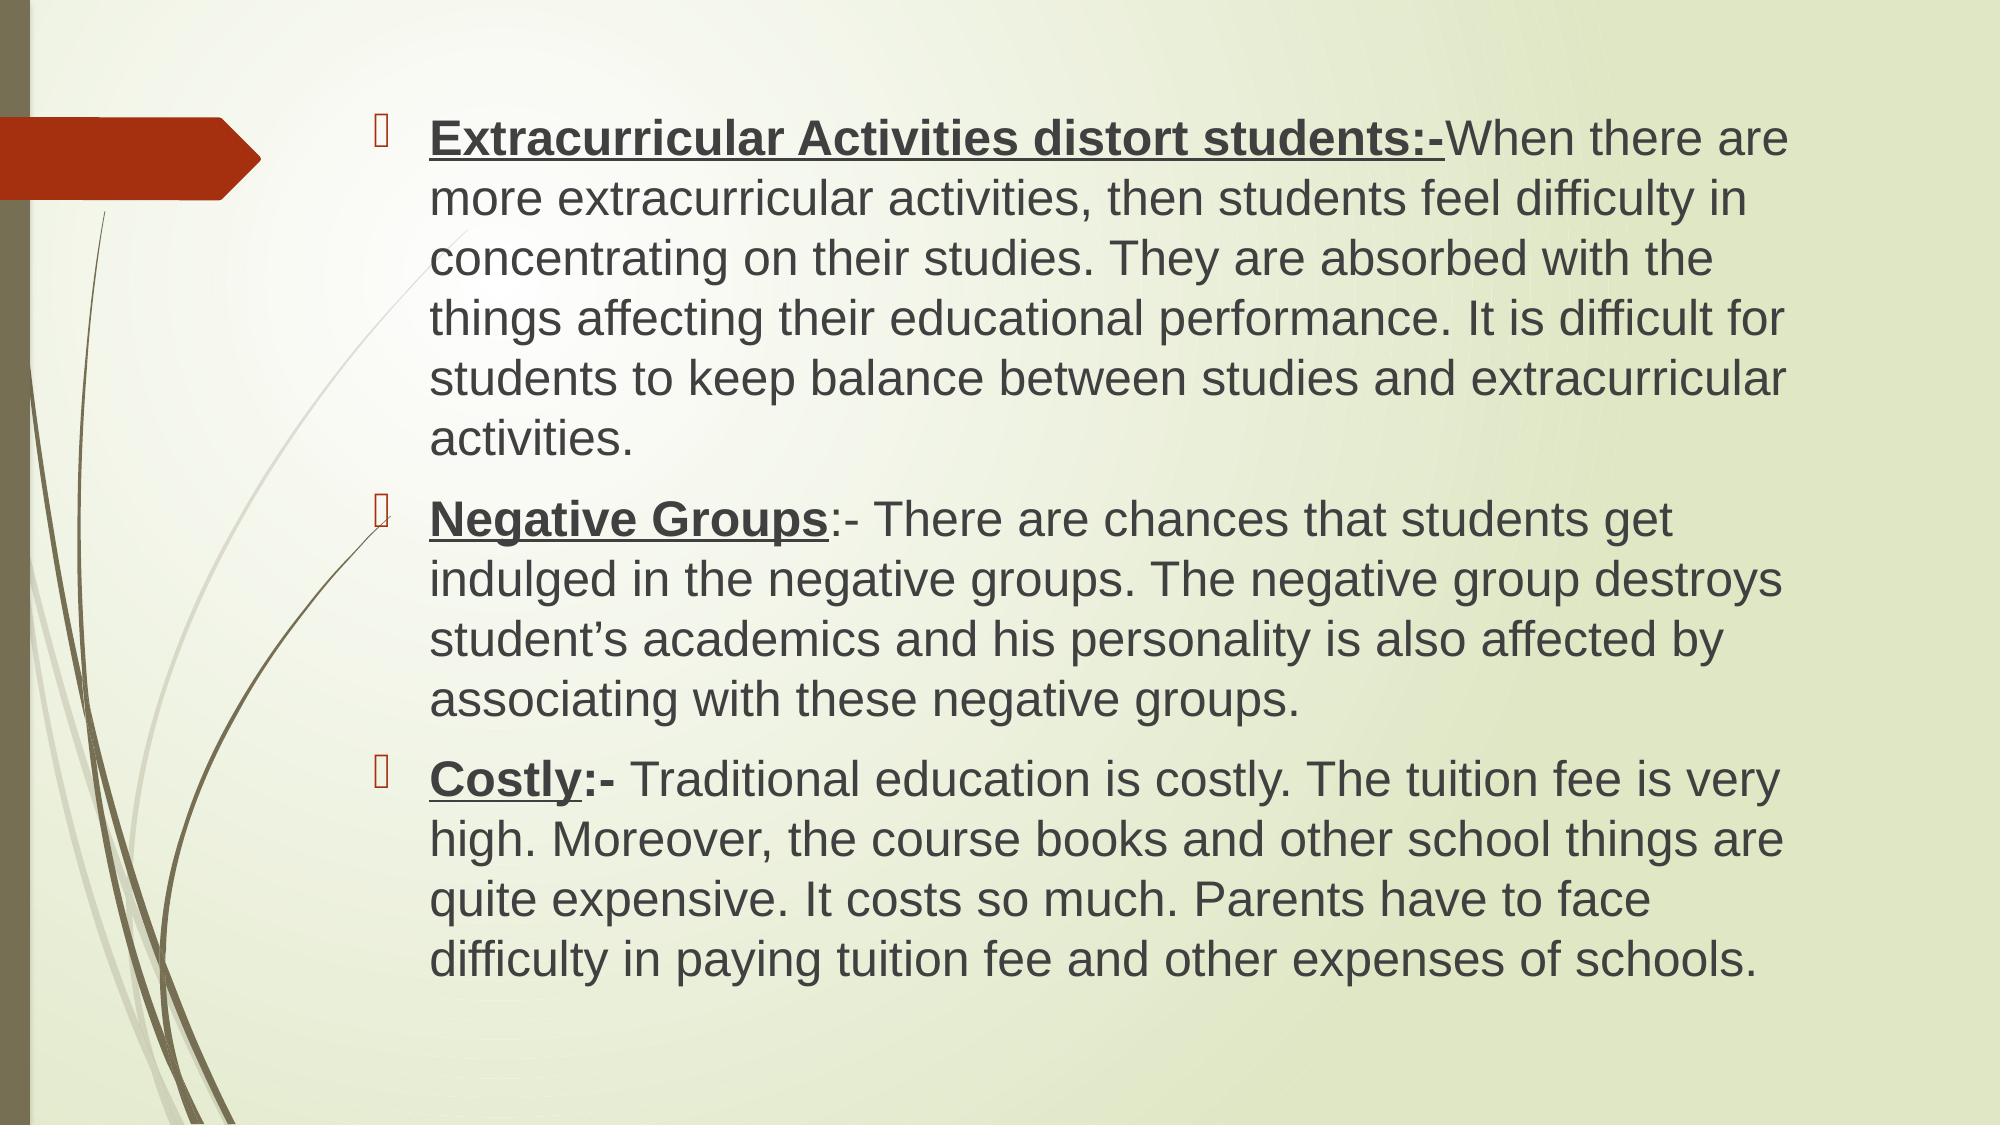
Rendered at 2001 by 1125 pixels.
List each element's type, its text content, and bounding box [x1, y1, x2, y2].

list Extracurricular Activities distort students:-When there are more extracurricular activities, then students feel difficulty in concentrating on their studies. They are absorbed with the things affecting their educational performance. It is difficult for students to keep balance between studies and extracurricular activities. Negative Groups:- There are chances that students get indulged in the negative groups. The negative group destroys student’s academics and his personality is also affected by associating with these negative groups. Costly:- Traditional education is costly. The tuition fee is very high. Moreover, the course books and other school things are quite expensive. It costs so much. Parents have to face difficulty in paying tuition fee and other expenses of schools. [358, 97, 1821, 1125]
